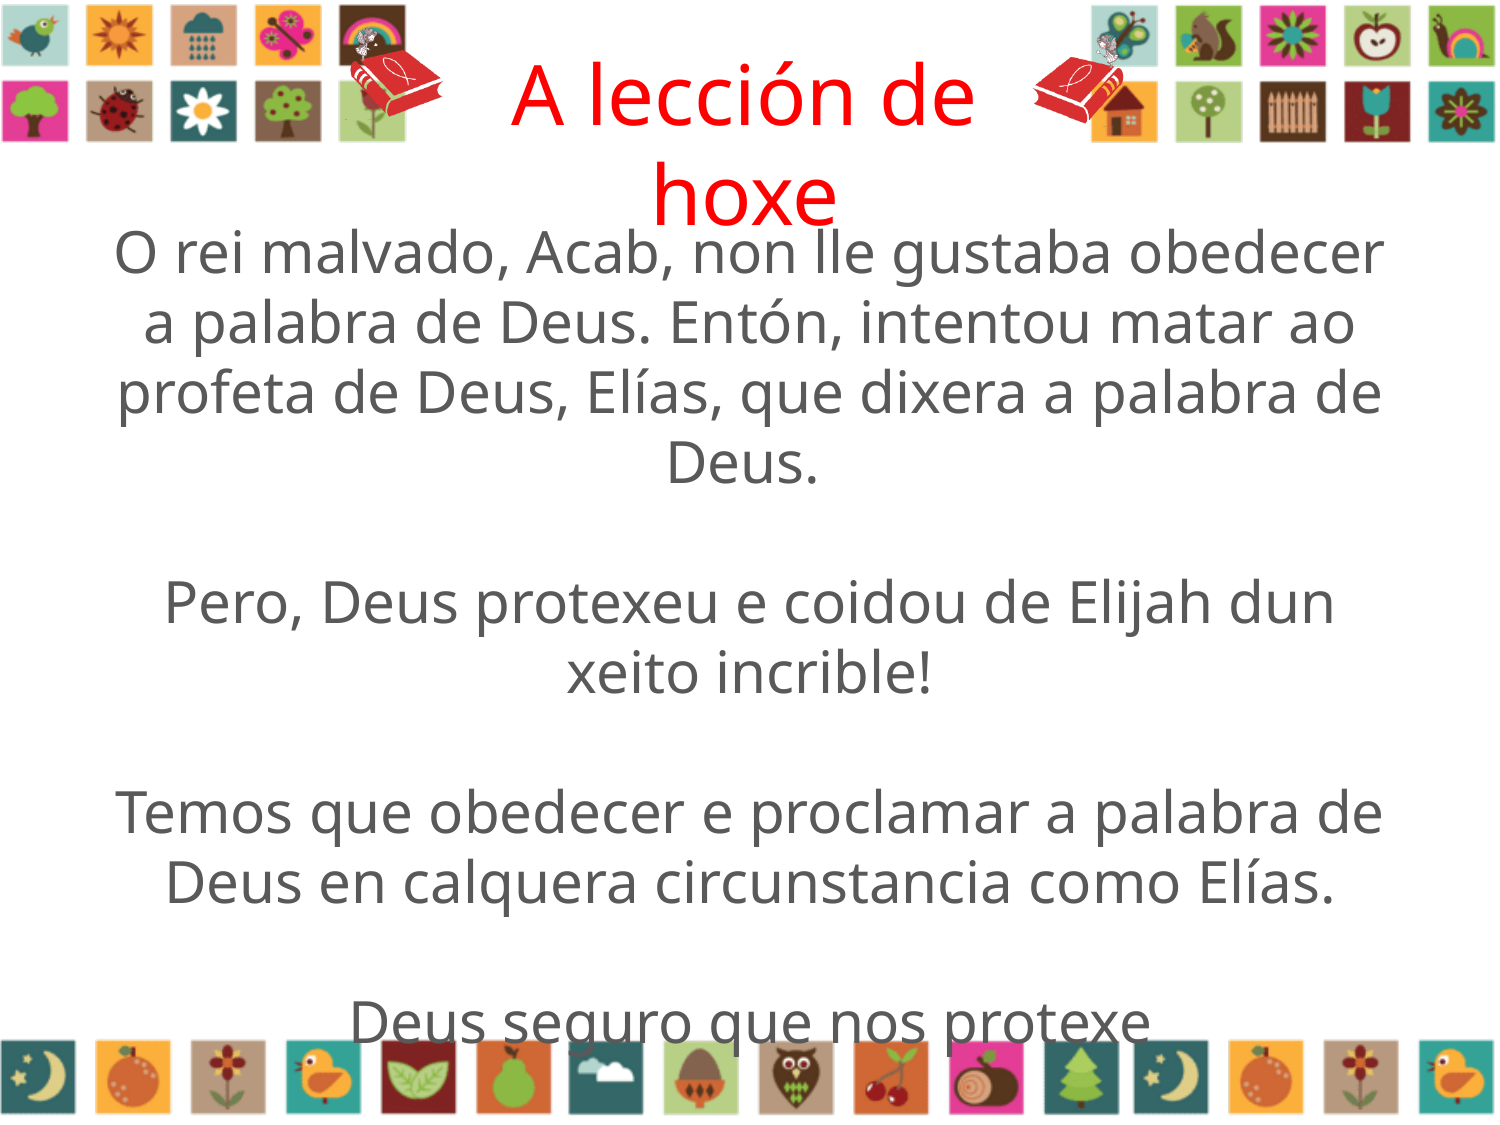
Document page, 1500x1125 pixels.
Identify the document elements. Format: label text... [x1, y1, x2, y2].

text_box A lección de hoxe [412, 34, 1078, 208]
picture [1001, 3, 1500, 150]
picture [0, 3, 475, 150]
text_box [0, 1028, 1500, 1118]
text_box O rei malvado, Acab, non lle gustaba obedecer a palabra de Deus. Entón, intentou matar ao profeta de Deus, Elías, que dixera a palabra de Deus. Pero, Deus protexeu e coidou de Elijah dun xeito incrible! Temos que obedecer e proclamar a palabra de Deus en calquera circunstancia como Elías. Deus seguro que nos protexe [76, 208, 1424, 1027]
